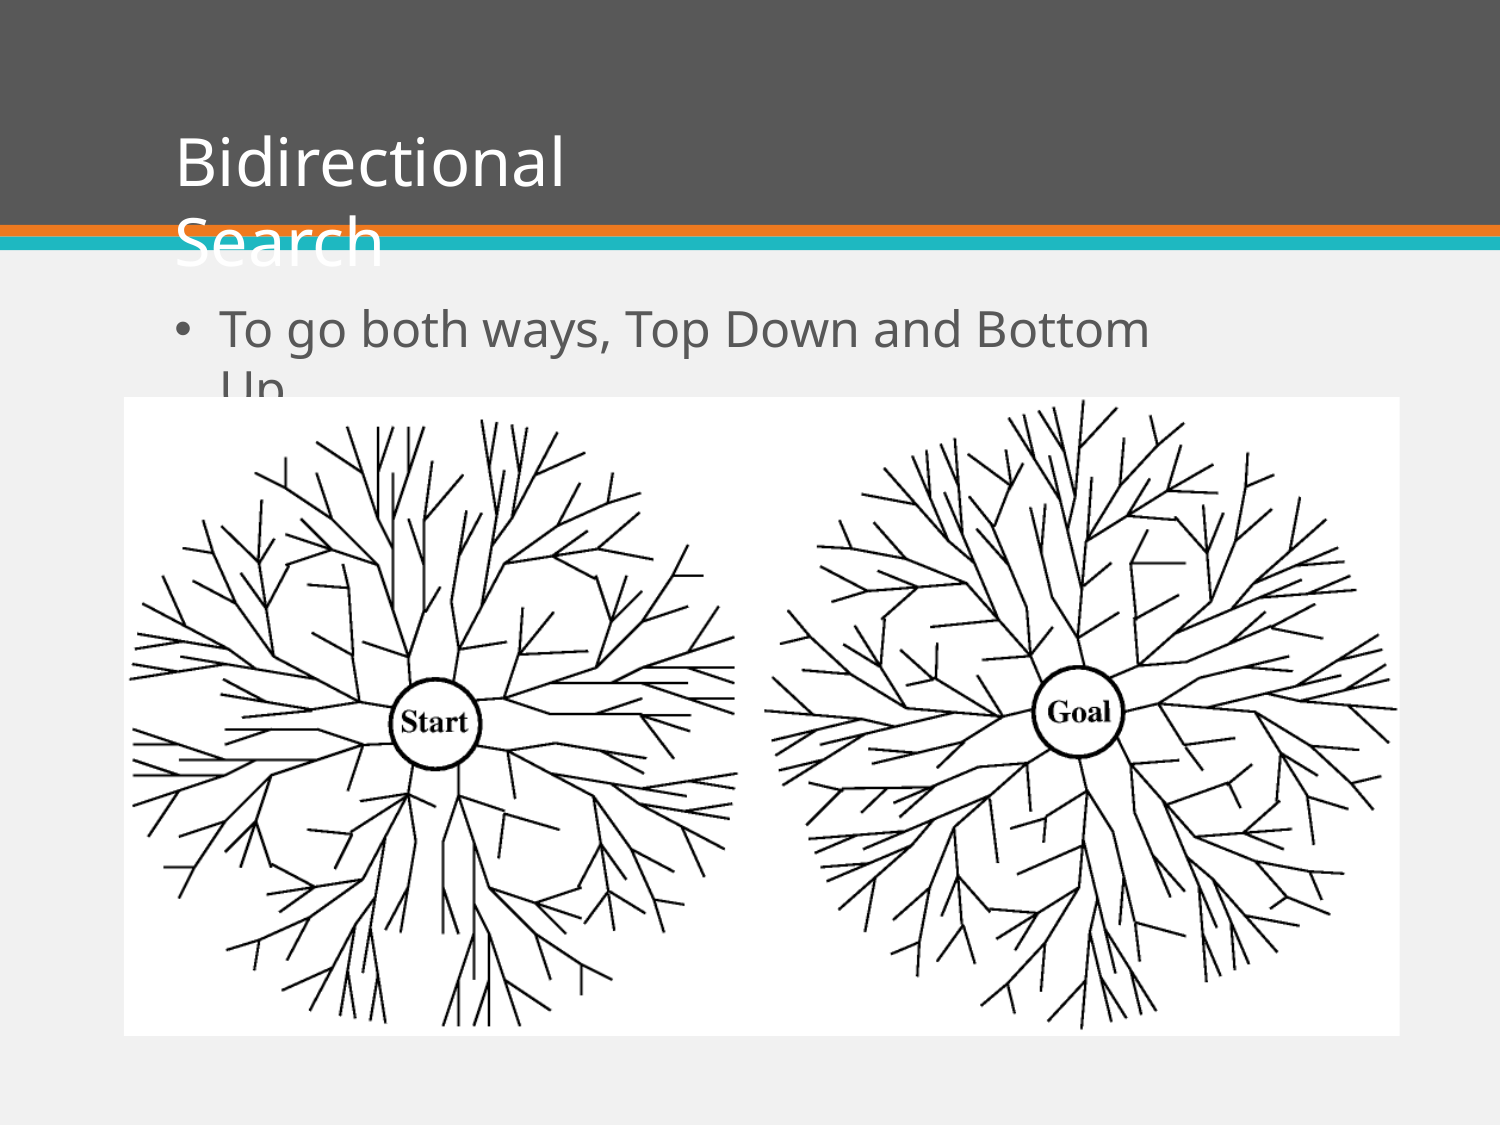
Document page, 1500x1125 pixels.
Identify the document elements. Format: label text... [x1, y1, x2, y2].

title Bidirectional Search [172, 117, 767, 295]
text_box [123, 397, 1400, 1036]
text_box To go both ways, Top Down and Bottom Up. [172, 295, 1217, 397]
